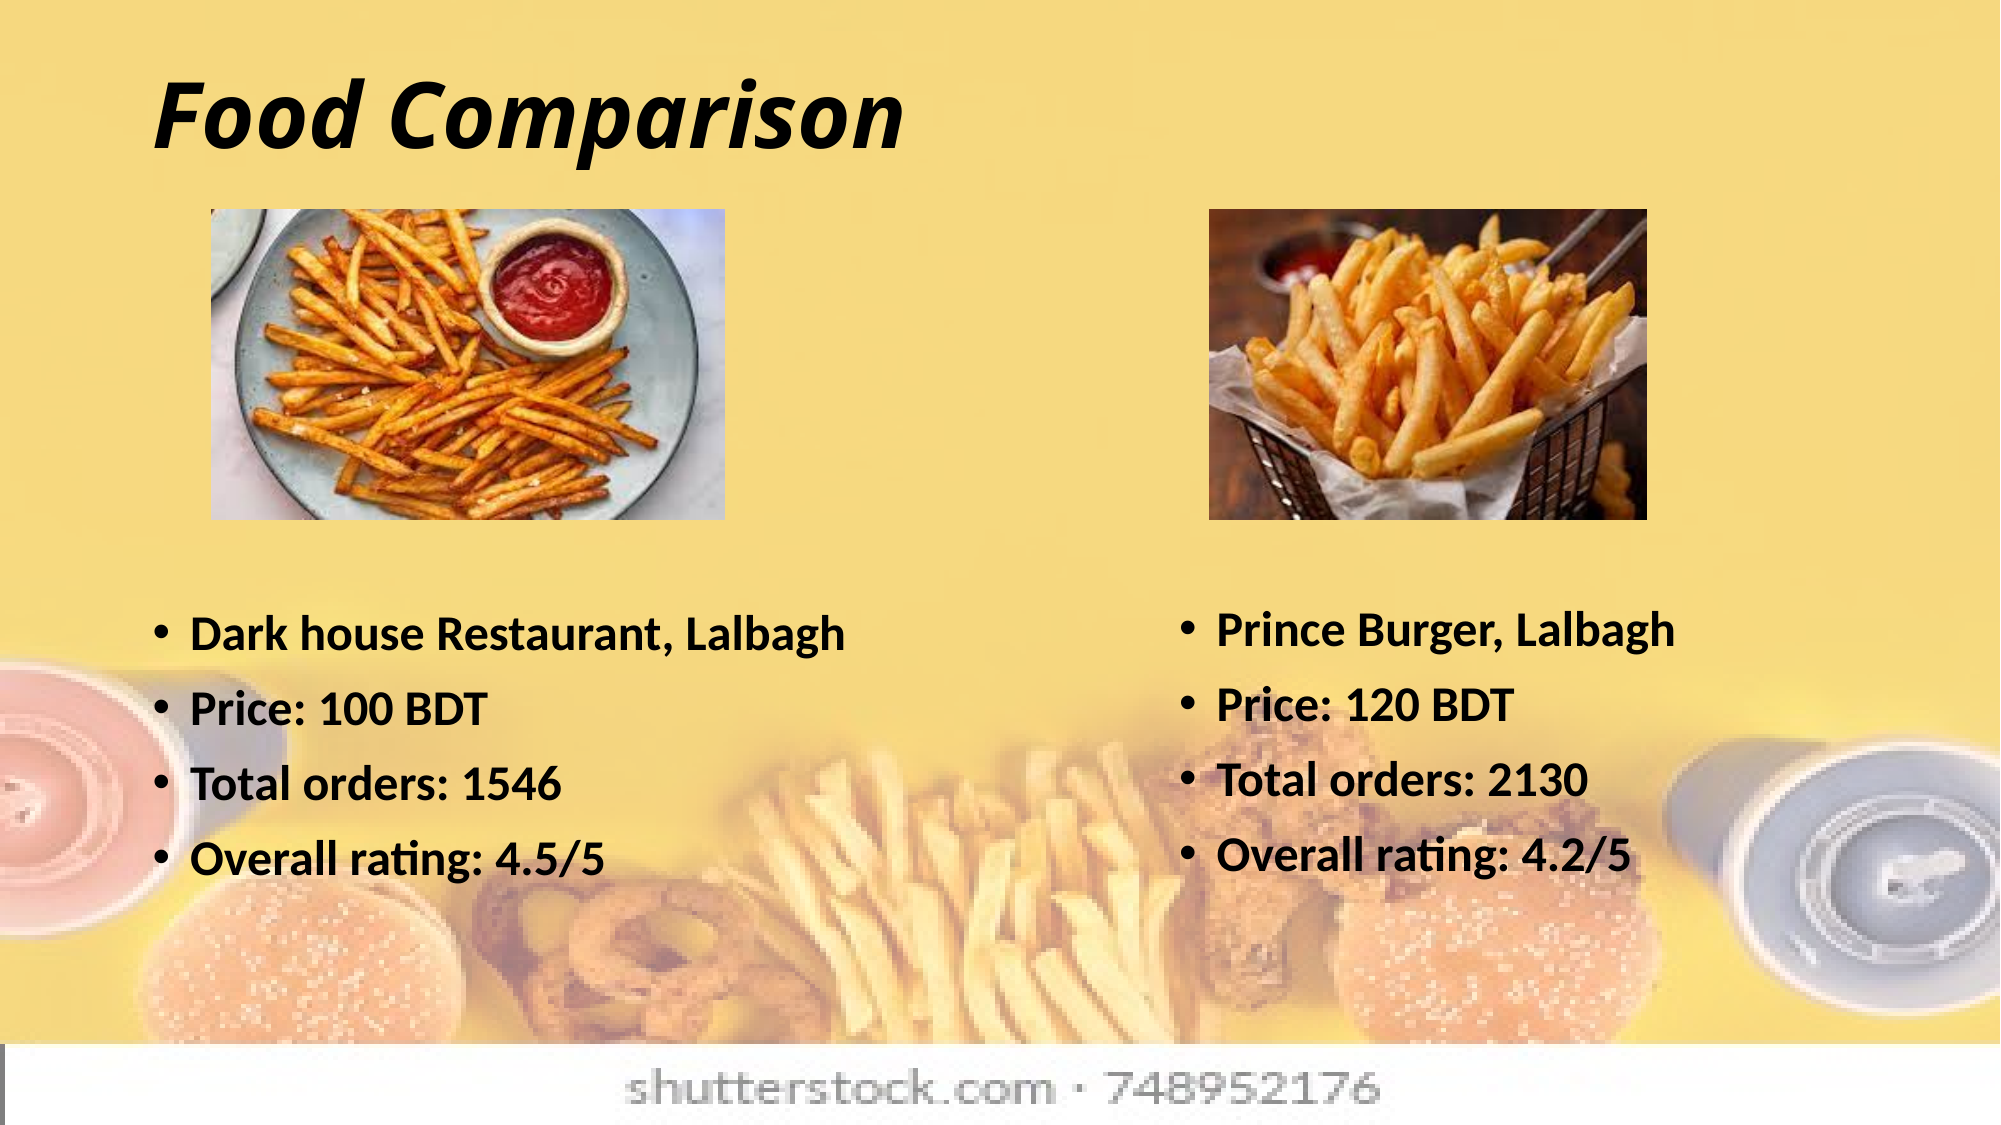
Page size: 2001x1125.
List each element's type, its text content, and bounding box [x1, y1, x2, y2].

list Dark house Restaurant, Lalbagh Price: 100 BDT Total orders: 1546 Overall rating: 4.5/5 [137, 600, 950, 945]
picture [1209, 209, 1647, 520]
list Prince Burger, Lalbagh Price: 120 BDT Total orders: 2130 Overall rating: 4.2/5 [1164, 595, 2000, 942]
picture [211, 209, 725, 520]
title Food Comparison [137, 59, 1863, 178]
